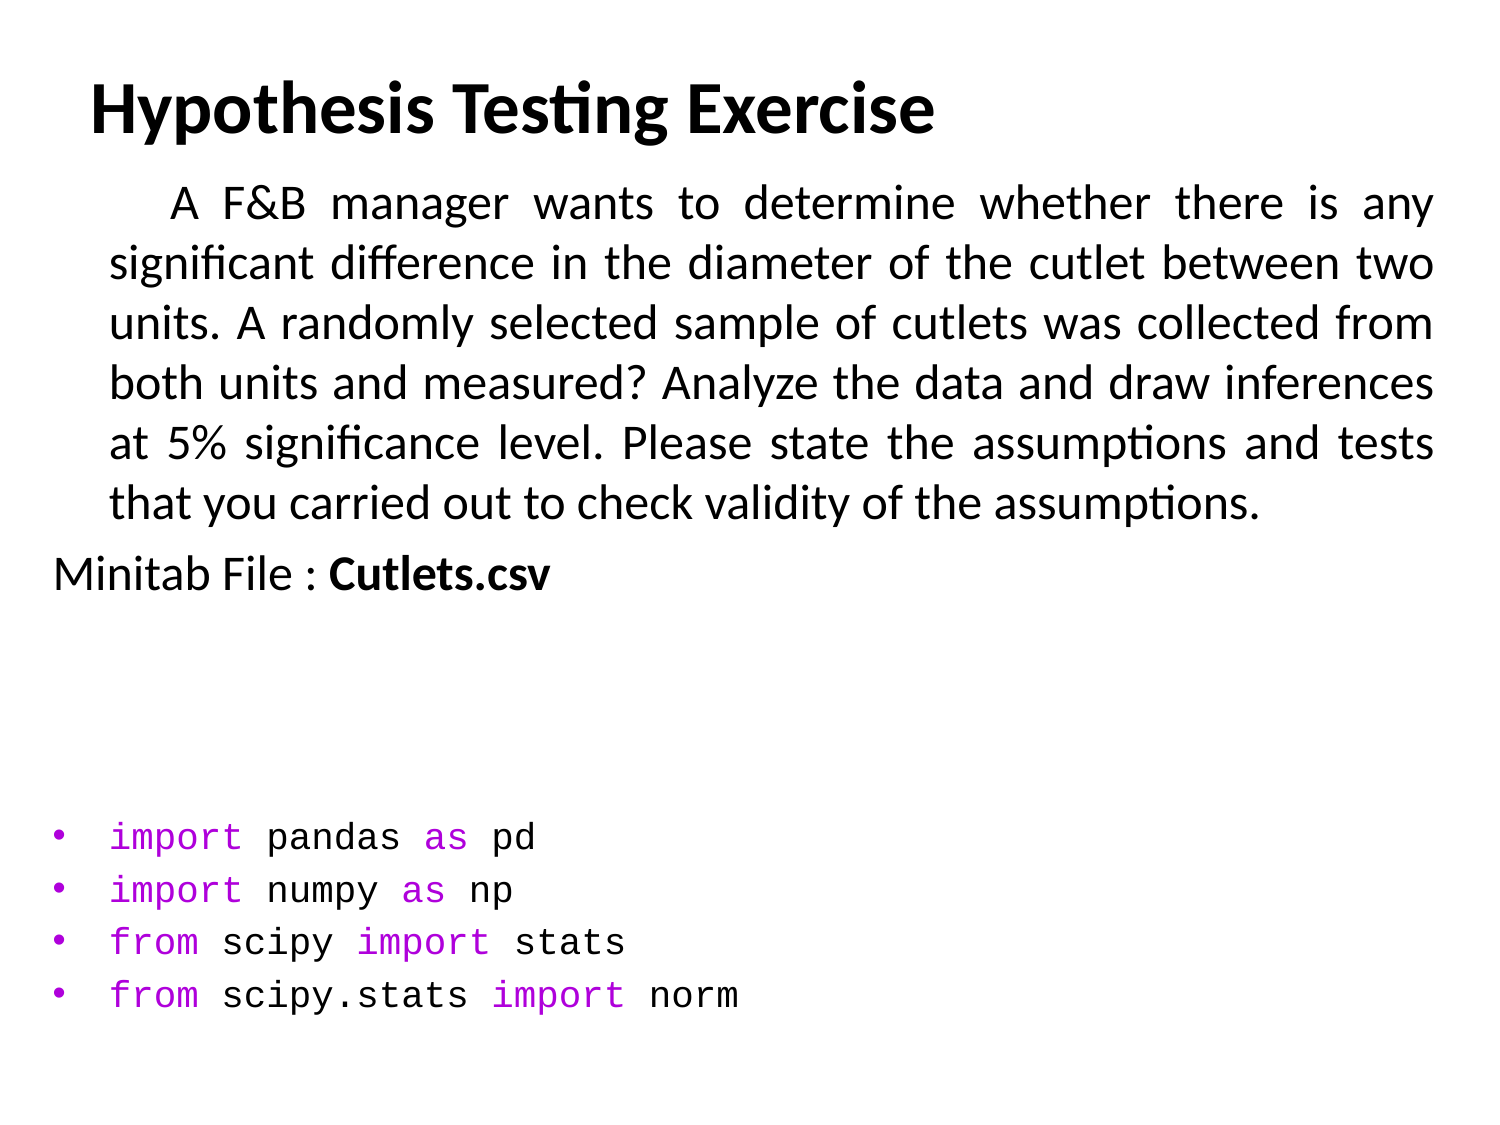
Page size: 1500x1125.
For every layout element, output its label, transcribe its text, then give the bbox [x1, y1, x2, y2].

list A F&B manager wants to determine whether there is any significant difference in the diameter of the cutlet between two units. A randomly selected sample of cutlets was collected from both units and measured? Analyze the data and draw inferences at 5% significance level. Please state the assumptions and tests that you carried out to check validity of the assumptions. Minitab File : Cutlets.csv import pandas as pd import numpy as np from scipy import stats from scipy.stats import norm [37, 162, 1450, 1125]
title Hypothesis Testing Exercise [75, 45, 1425, 162]
